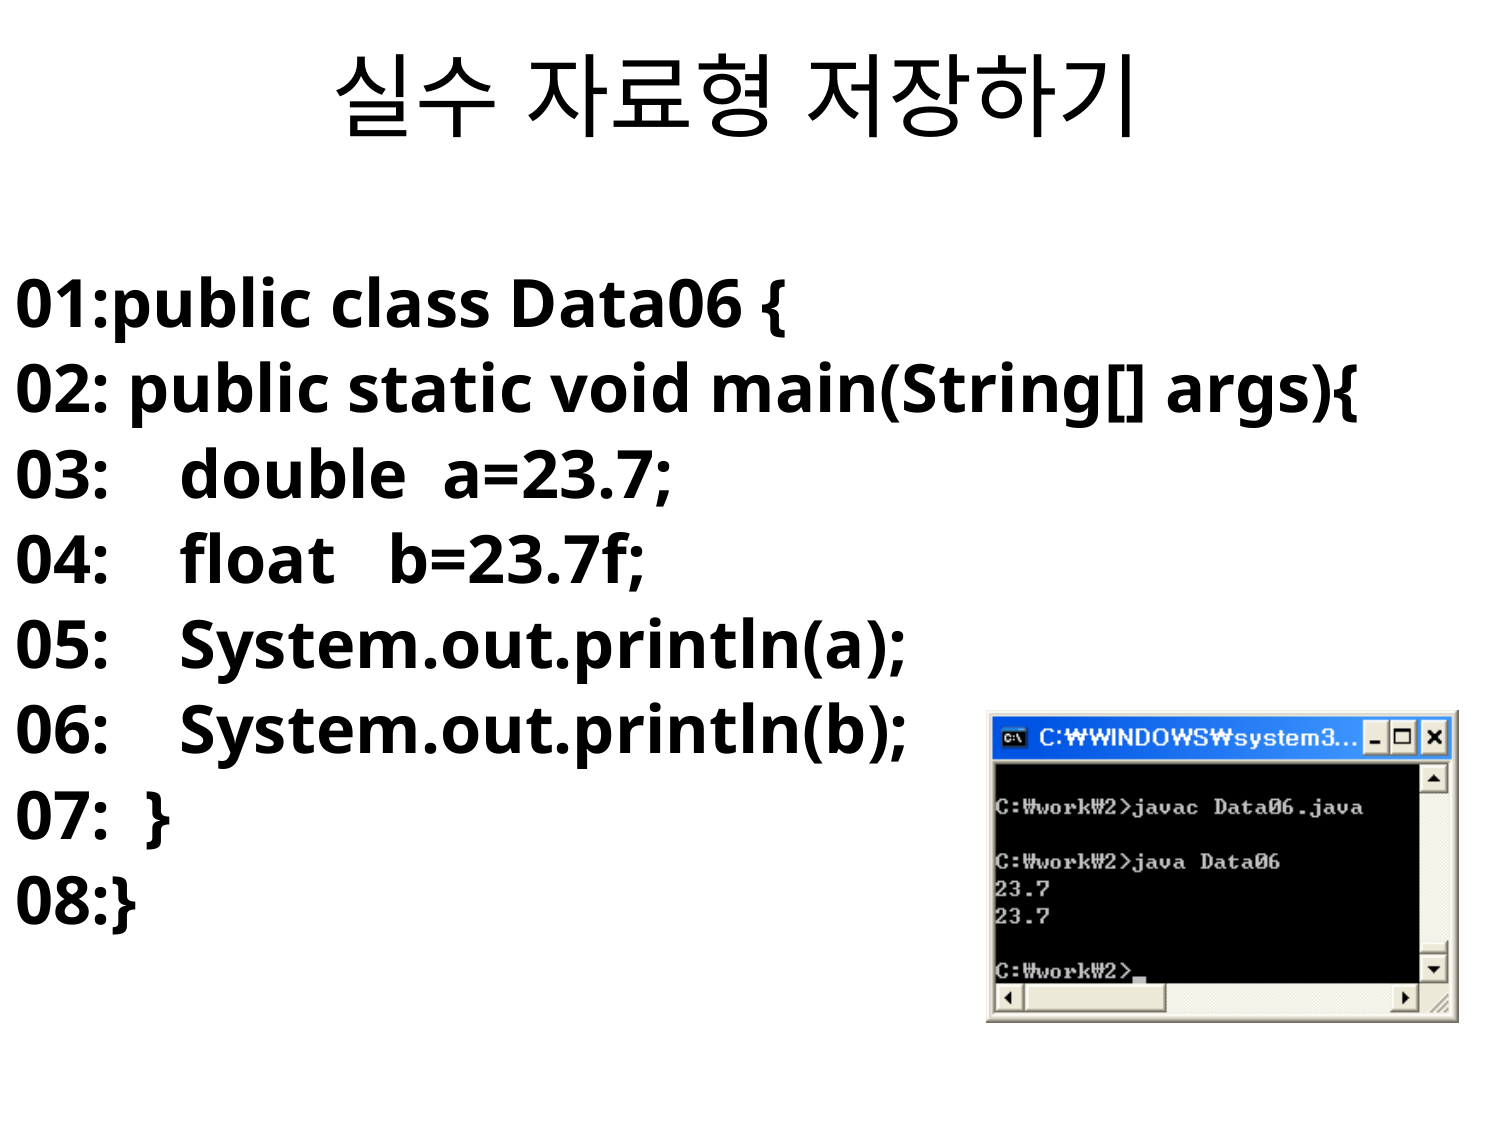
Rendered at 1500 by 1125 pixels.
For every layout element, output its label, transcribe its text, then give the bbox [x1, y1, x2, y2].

title 실수 자료형 저장하기 [0, 0, 1500, 188]
list 01:public class Data06 { 02: public static void main(String[] args){ 03: double a=23.7; 04: float b=23.7f; 05: System.out.println(a); 06: System.out.println(b); 07: } 08:} [0, 262, 1500, 465]
picture [985, 709, 1460, 1023]
list 01:public class Data06 { 02: public static void main(String[] args){ 03: double a=23.7; 04: float b=23.7f; 05: System.out.println(a); 06: System.out.println(b); 07: } 08:} [0, 466, 1500, 1005]
